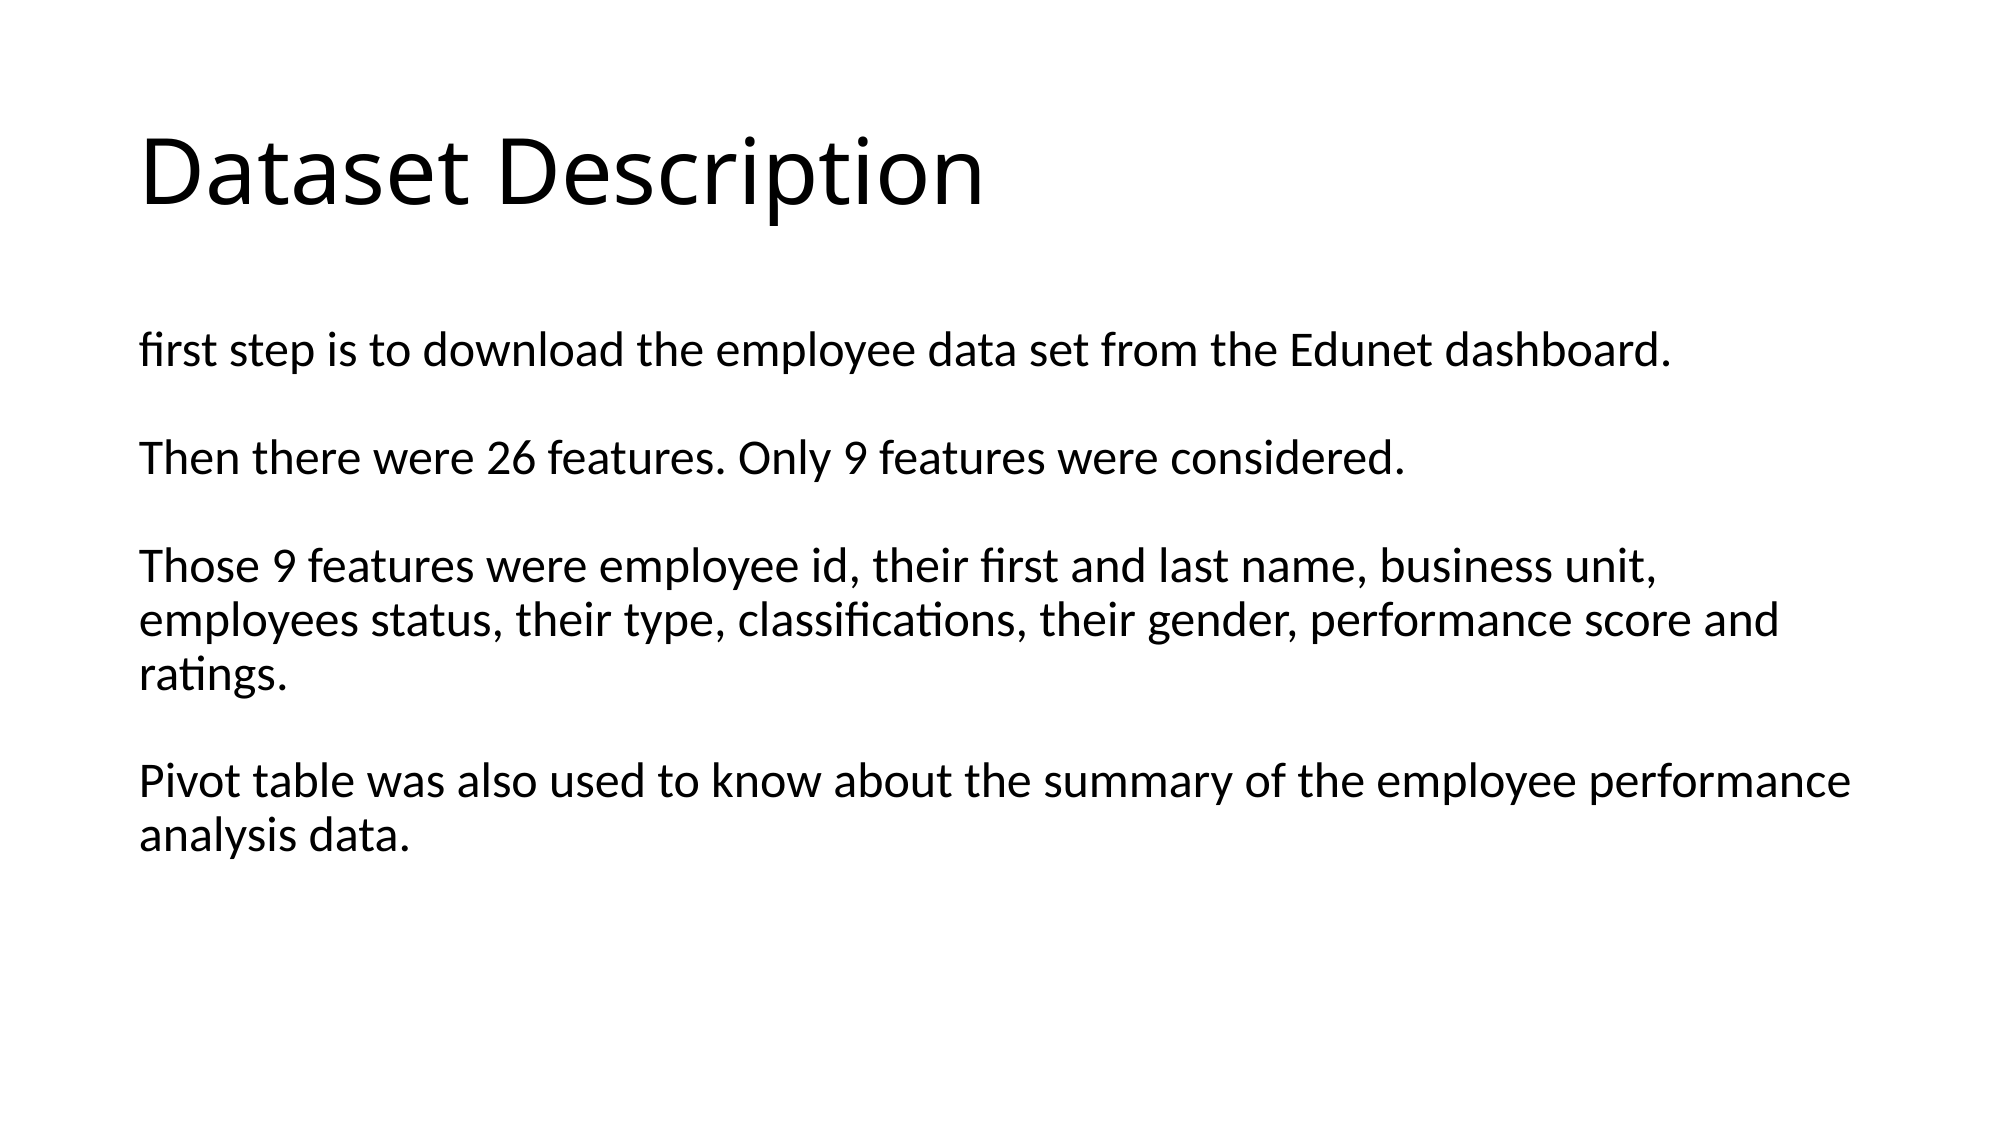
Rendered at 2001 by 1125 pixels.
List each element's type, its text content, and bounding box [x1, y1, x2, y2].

title Dataset Description first step is to download the employee data set from the Edunet dashboard. Then there were 26 features. Only 9 features were considered. Those 9 features were employee id, their first and last name, business unit, employees status, their type, classifications, their gender, performance score and ratings. Pivot table was also used to know about the summary of the employee performance analysis data. [123, 63, 1877, 1033]
